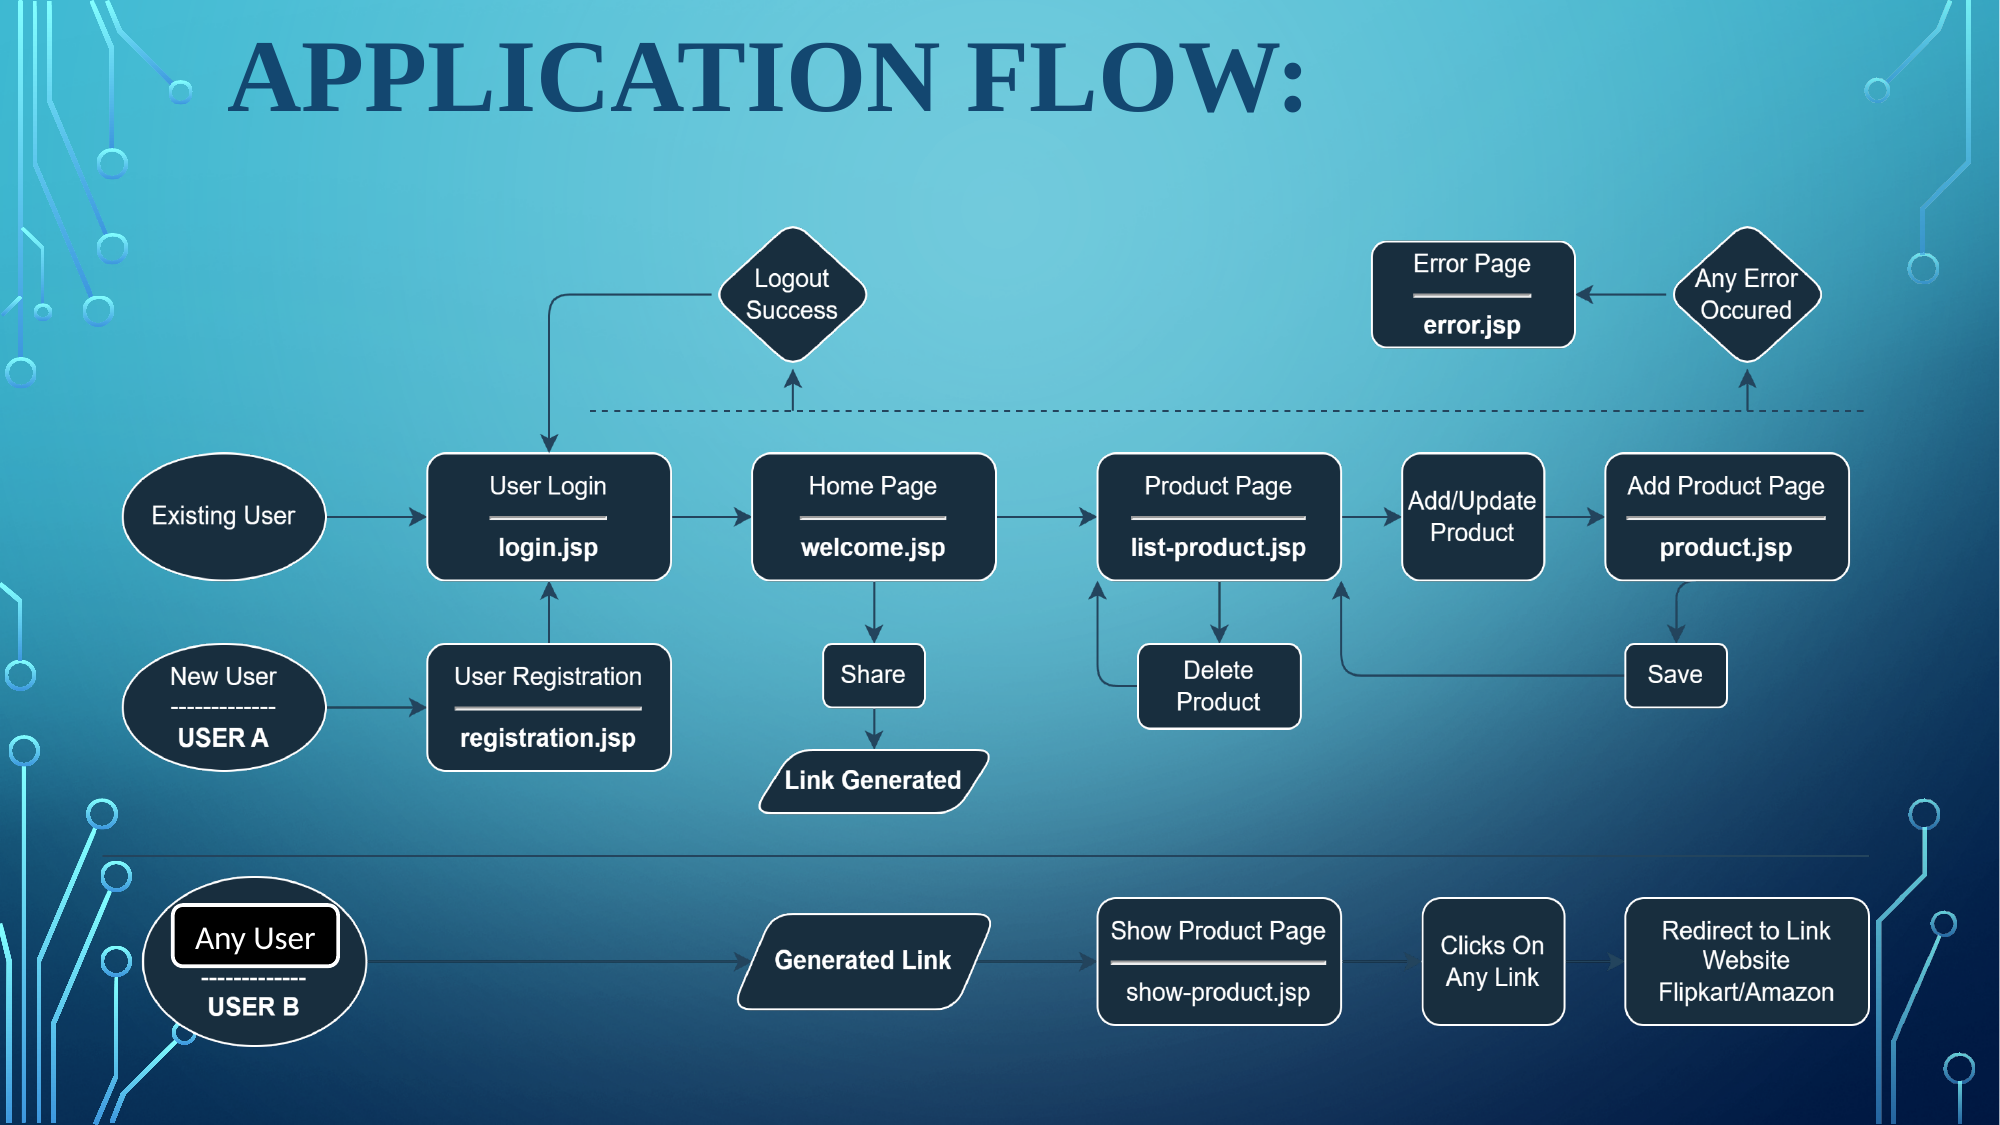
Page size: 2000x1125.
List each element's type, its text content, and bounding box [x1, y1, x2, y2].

title Application Flow: [212, 14, 1788, 142]
picture [101, 219, 1875, 1047]
